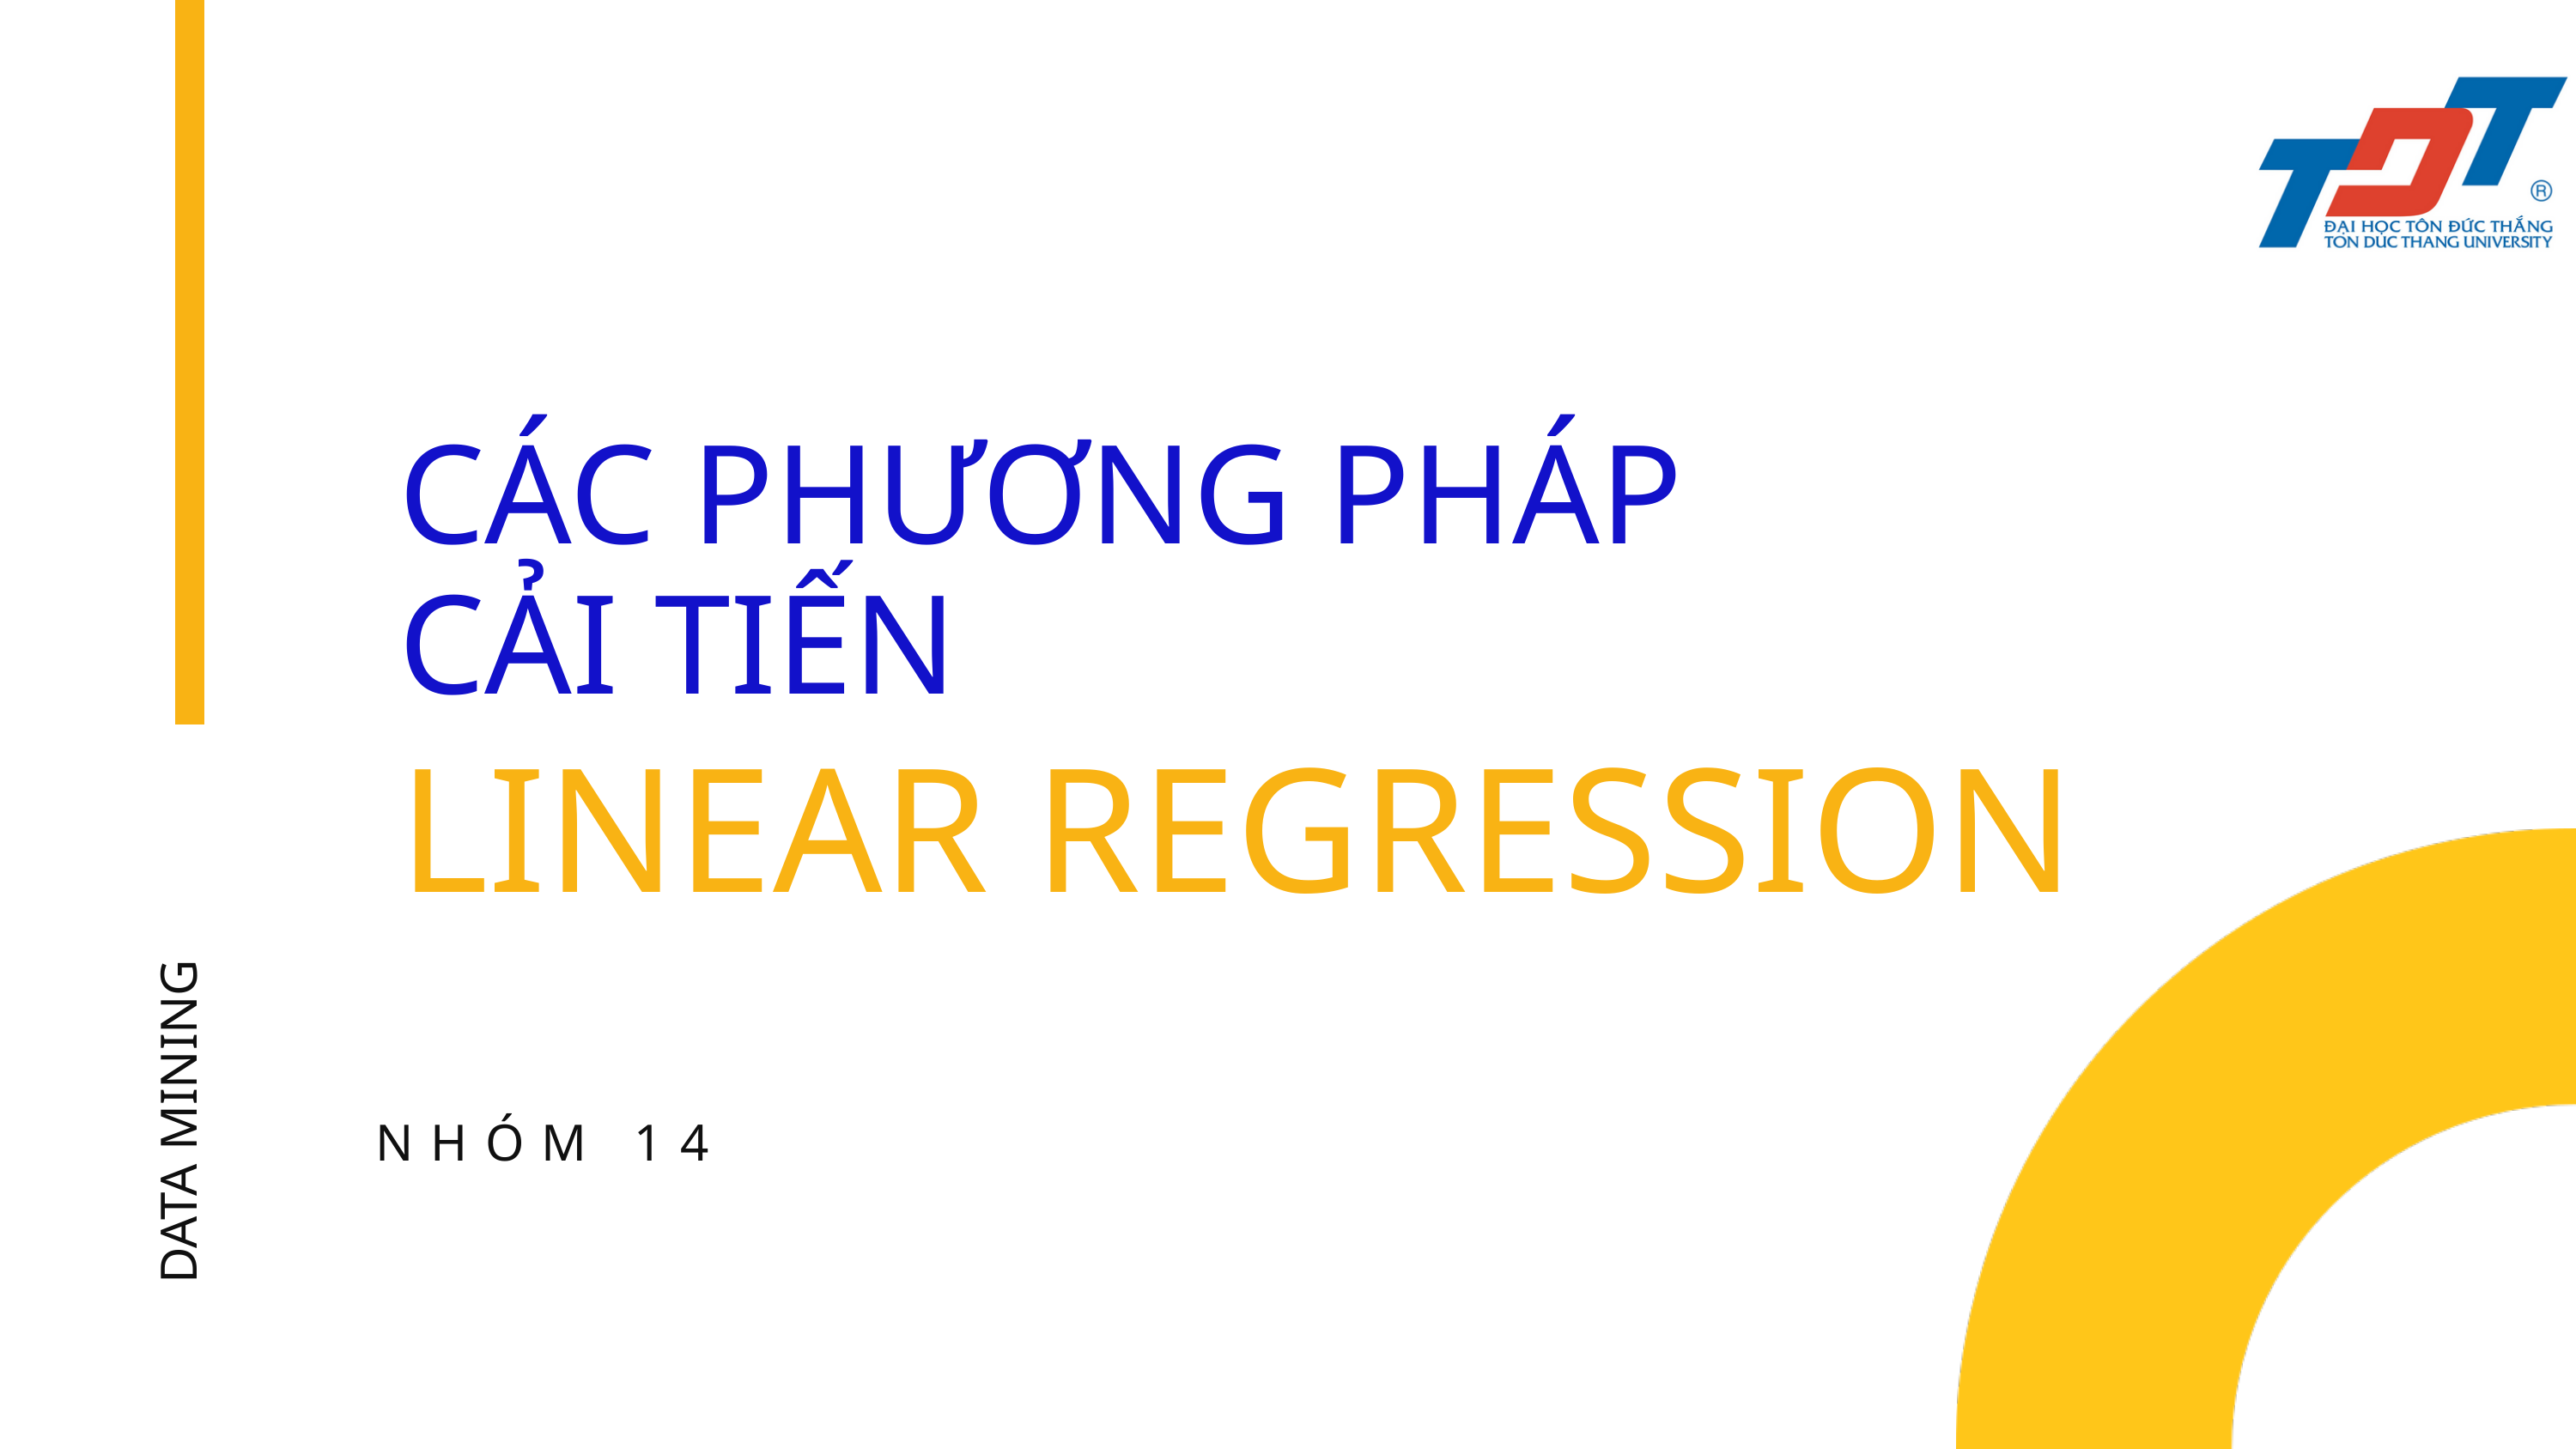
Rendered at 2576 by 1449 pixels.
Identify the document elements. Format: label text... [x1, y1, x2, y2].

text_box [2250, 0, 2576, 326]
text_box CÁC PHƯƠNG PHÁP CẢI TIẾN [398, 421, 1921, 722]
text_box [1956, 828, 2576, 1449]
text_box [174, 0, 205, 724]
text_box LINEAR REGRESSION [398, 737, 2311, 927]
text_box NHÓM 14 [375, 1100, 1685, 1172]
text_box DATA MINING [137, 724, 208, 1284]
